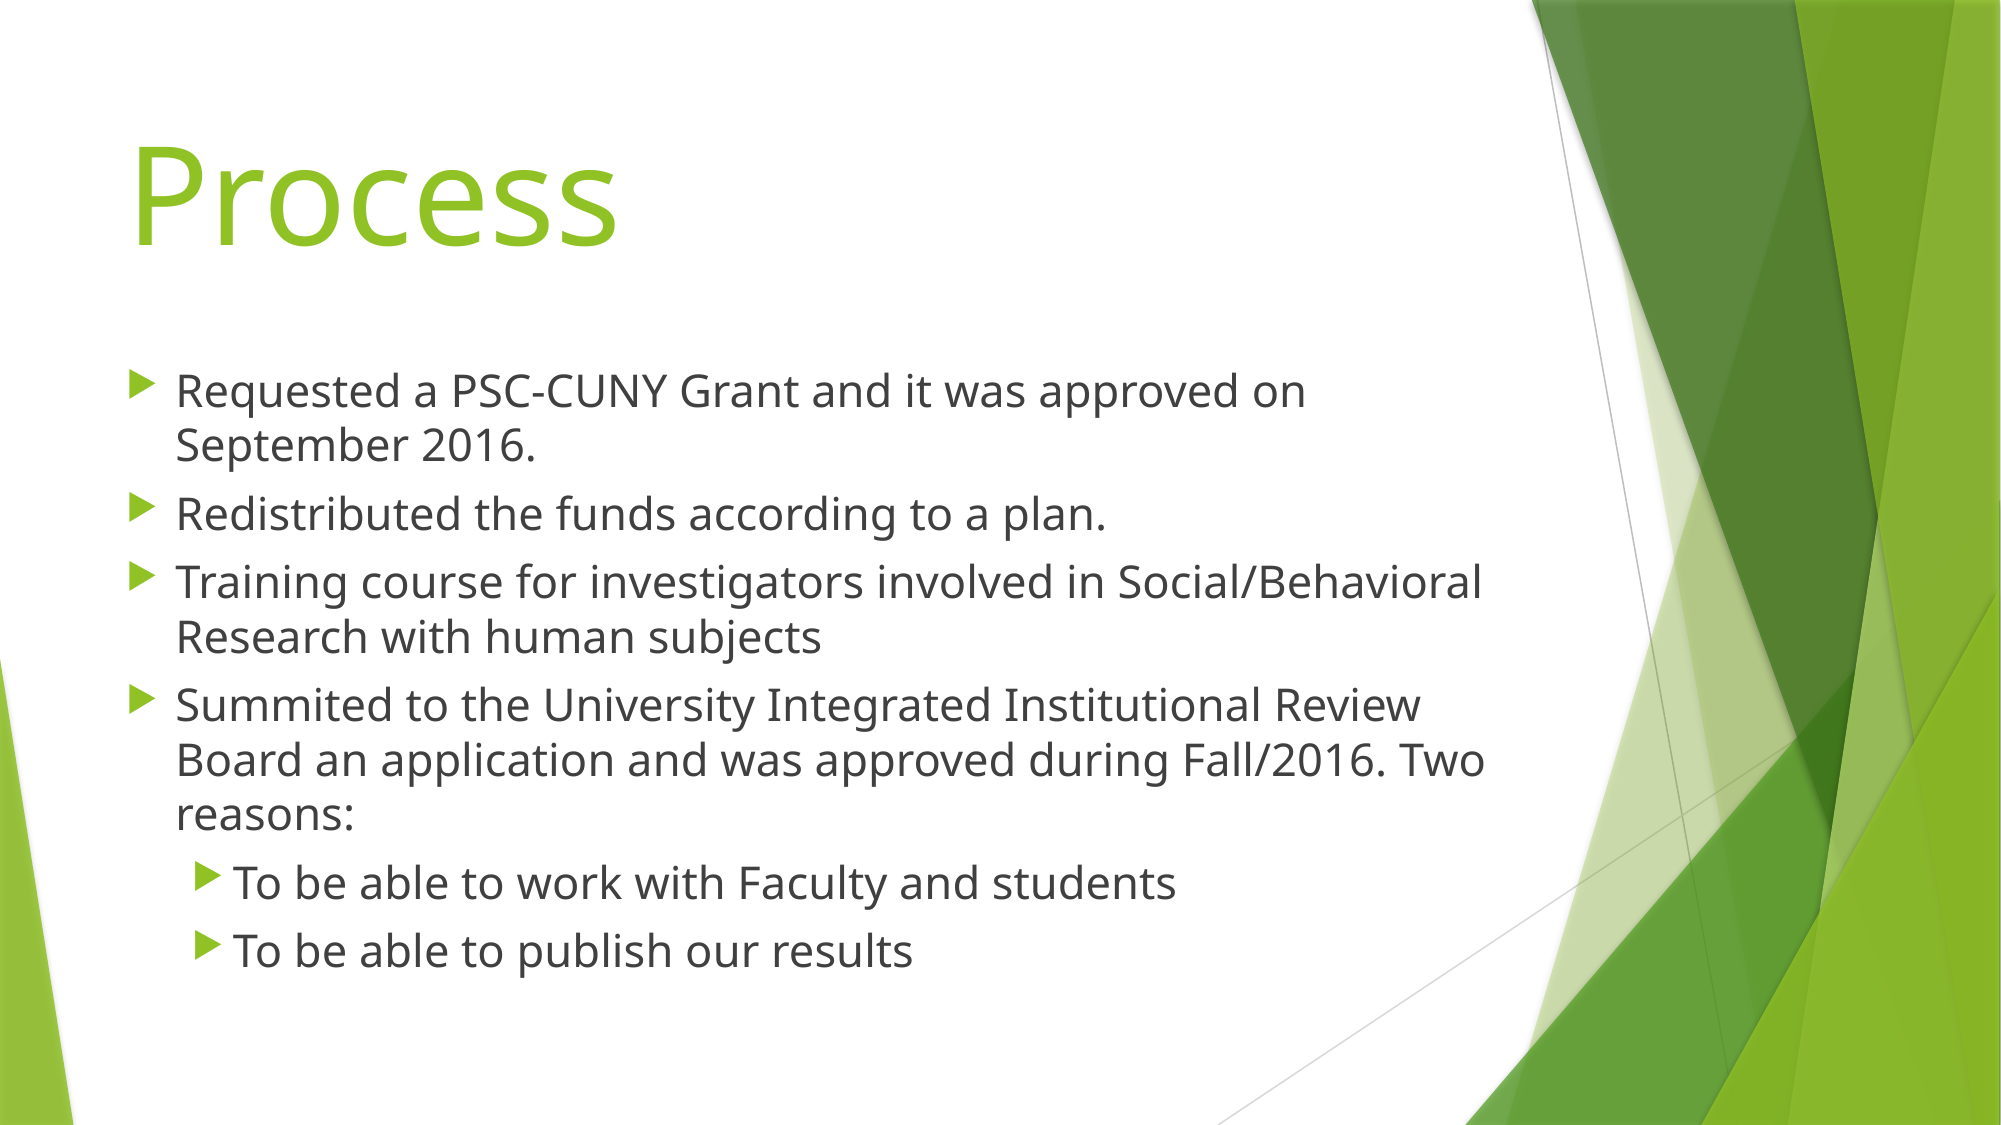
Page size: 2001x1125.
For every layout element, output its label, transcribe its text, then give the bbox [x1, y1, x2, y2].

title Process [111, 99, 1522, 317]
list Requested a PSC-CUNY Grant and it was approved on September 2016. Redistributed the funds according to a plan. Training course for investigators involved in Social/Behavioral Research with human subjects Summited to the University Integrated Institutional Review Board an application and was approved during Fall/2016. Two reasons: To be able to work with Faculty and students To be able to publish our results [111, 354, 1522, 992]
